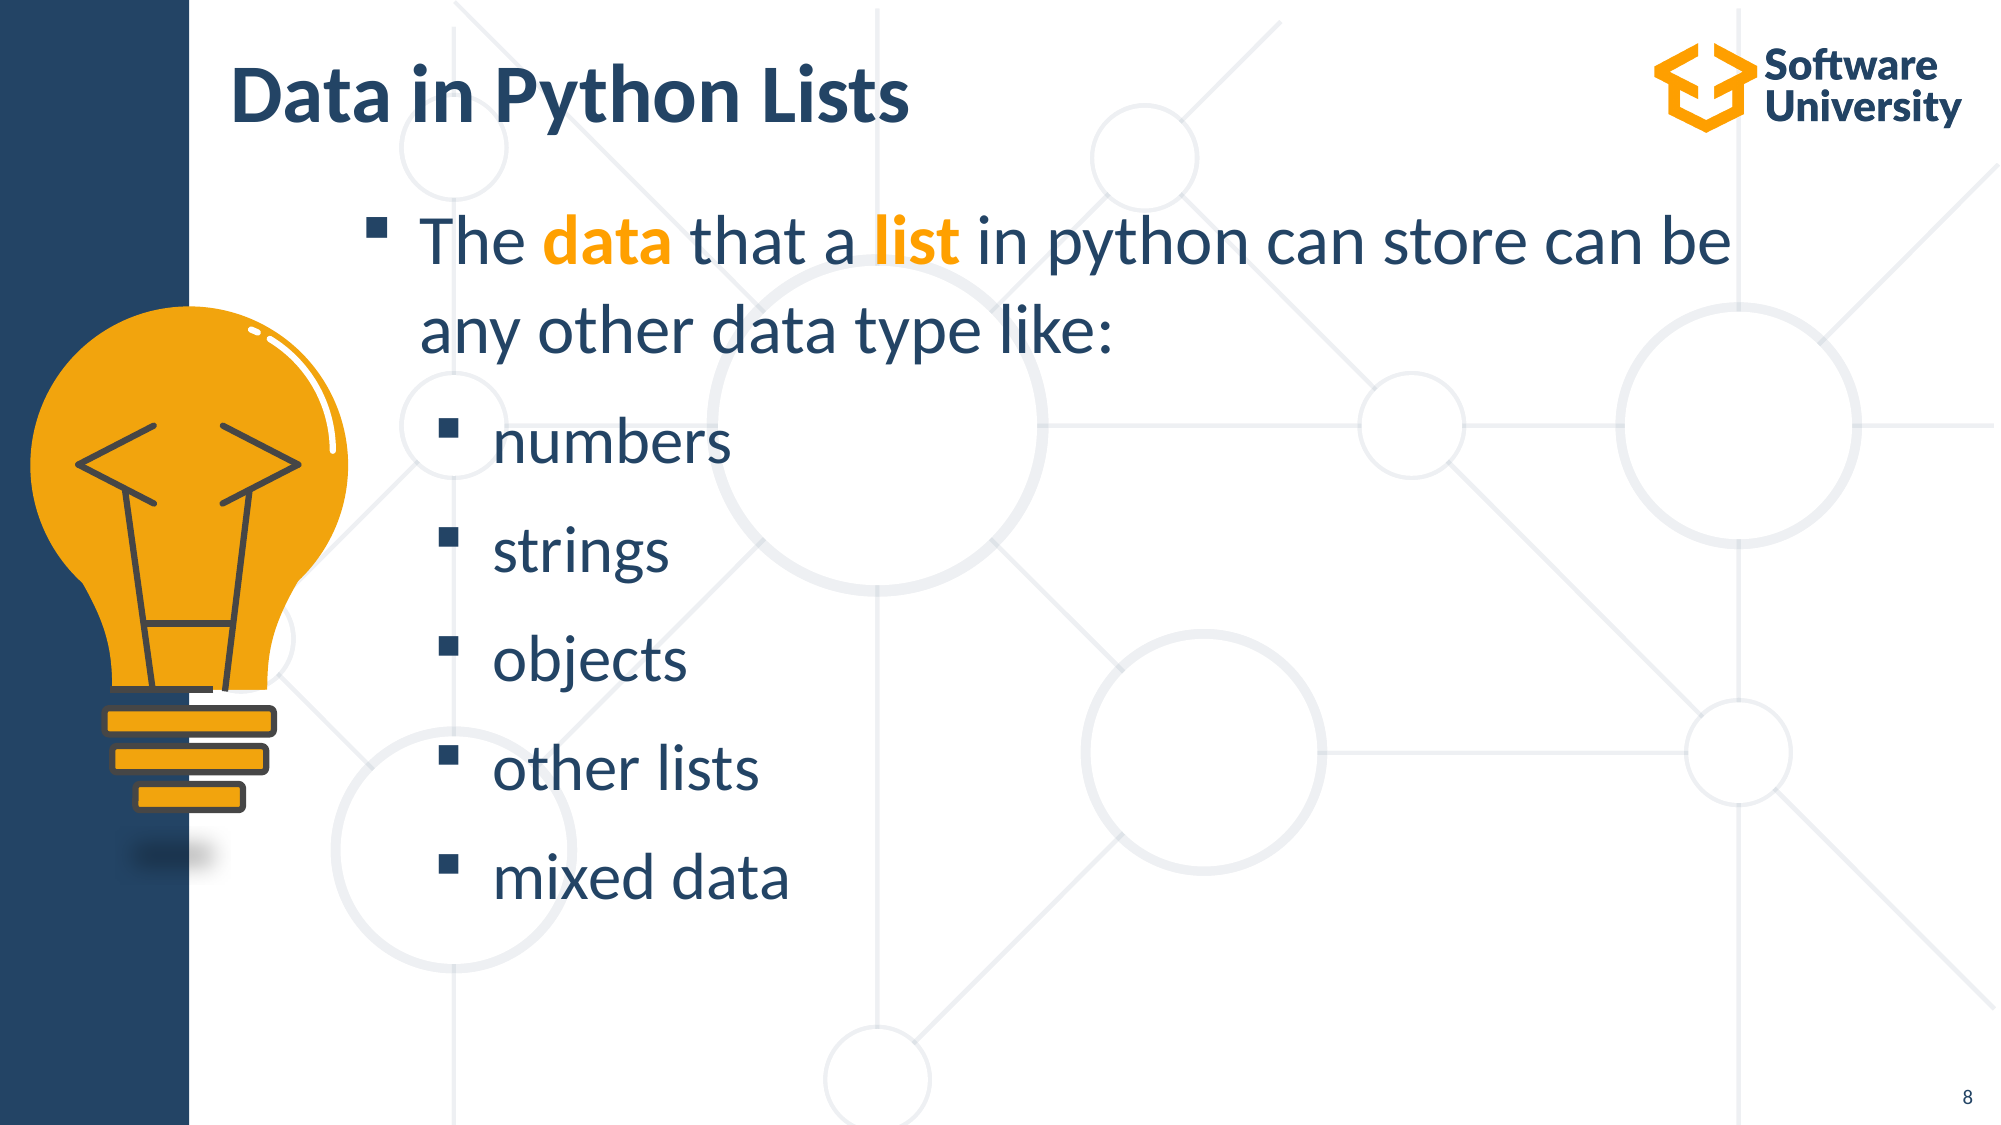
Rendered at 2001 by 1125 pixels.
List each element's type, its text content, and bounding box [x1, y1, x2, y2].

text_box 8 [1927, 1067, 1989, 1117]
list The data that a list in python can store can be any other data type like: numbers strings objects other lists mixed data [342, 183, 1945, 1068]
picture [1641, 31, 1973, 145]
title Data in Python Lists [212, 16, 1628, 162]
